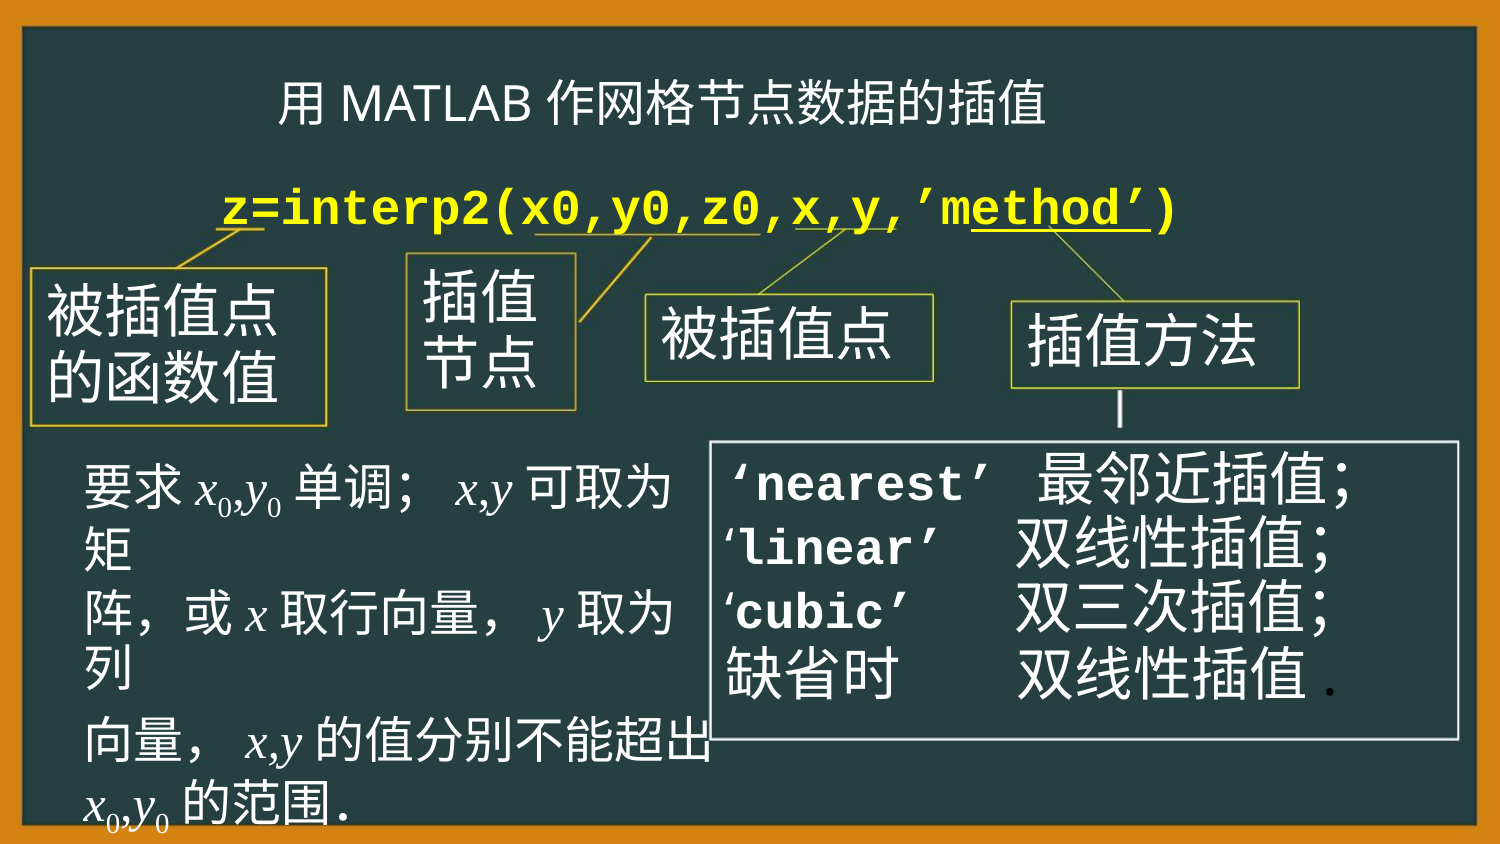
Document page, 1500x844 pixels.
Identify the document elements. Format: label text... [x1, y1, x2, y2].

text_box 节点 [421, 337, 564, 396]
text_box 被插值点 的函数值 [46, 286, 305, 412]
text_box 用MATLAB作网格节点数据的插值 z=interp2(x0,y0,z0,x,y,’method’) 插值 [220, 81, 1206, 331]
text_box 要求x0,y0单调；x,y可取为矩 阵，或x取行向量，y取为列 向量，x,y的值分别不能超出 x0,y0的范围． [83, 468, 716, 840]
text_box [0, 0, 1500, 844]
text_box 被插值点 [660, 309, 919, 368]
text_box ‘nearest’ 最邻近插值； ‘linear’ 双线性插值； ‘cubic’ 双三次插值； 缺省时 双线性插值. [725, 454, 1421, 708]
text_box 插值方法 [1026, 315, 1285, 375]
